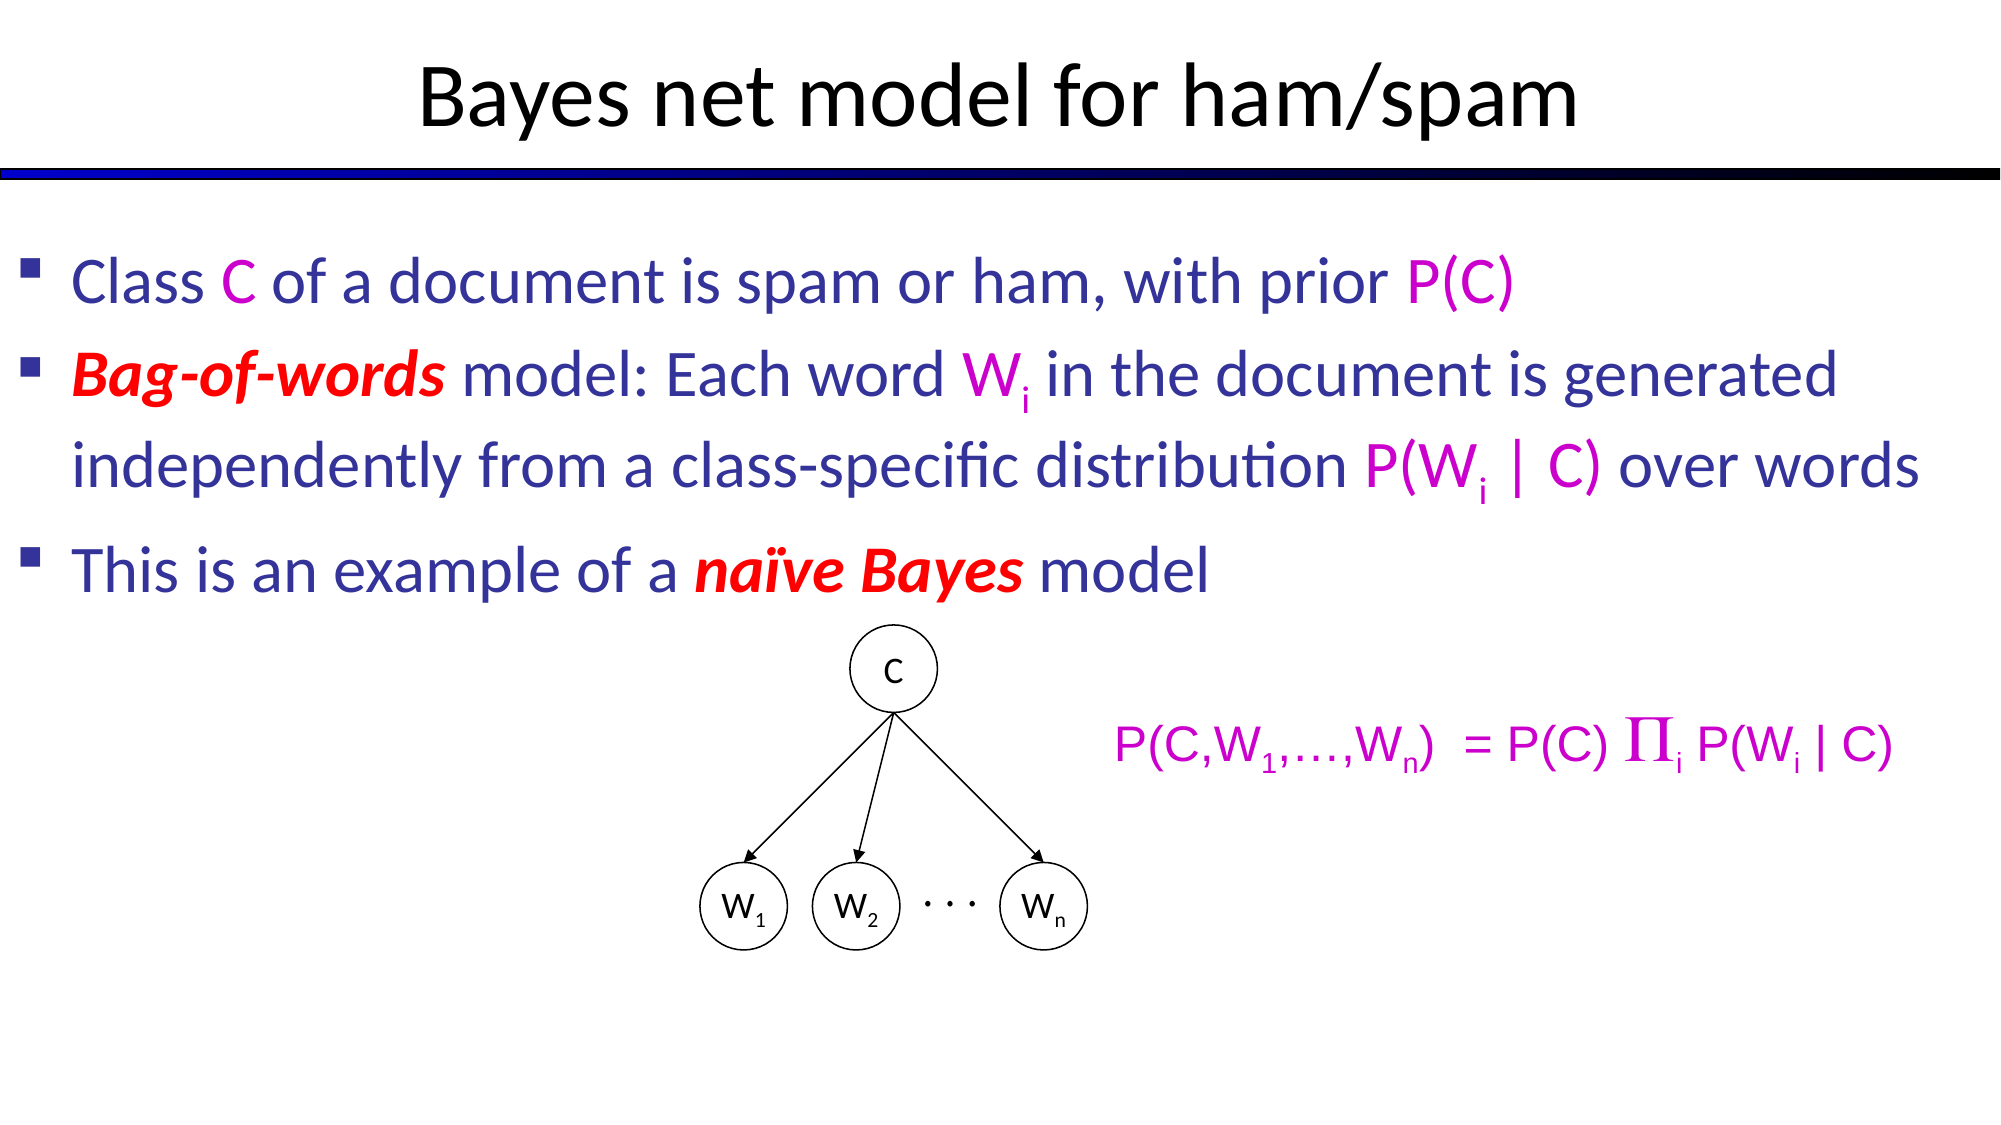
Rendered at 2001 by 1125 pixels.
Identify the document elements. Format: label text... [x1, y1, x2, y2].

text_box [855, 712, 894, 863]
text_box P(C,W1,…,Wn) = P(C) i P(Wi | C) [1099, 687, 1923, 788]
text_box C [849, 624, 938, 710]
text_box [896, 712, 1044, 863]
list Class C of a document is spam or ham, with prior P(C) Bag-of-words model: Each word Wi in the document is generated independently from a class-specific distribution P(Wi | C) over words This is an example of a naïve Bayes model [0, 228, 2000, 563]
title Bayes net model for ham/spam [0, 0, 2000, 184]
picture [924, 899, 976, 910]
text_box W2 [812, 872, 900, 950]
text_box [743, 712, 853, 863]
text_box Wn [999, 862, 1088, 950]
text_box W1 [699, 862, 788, 950]
